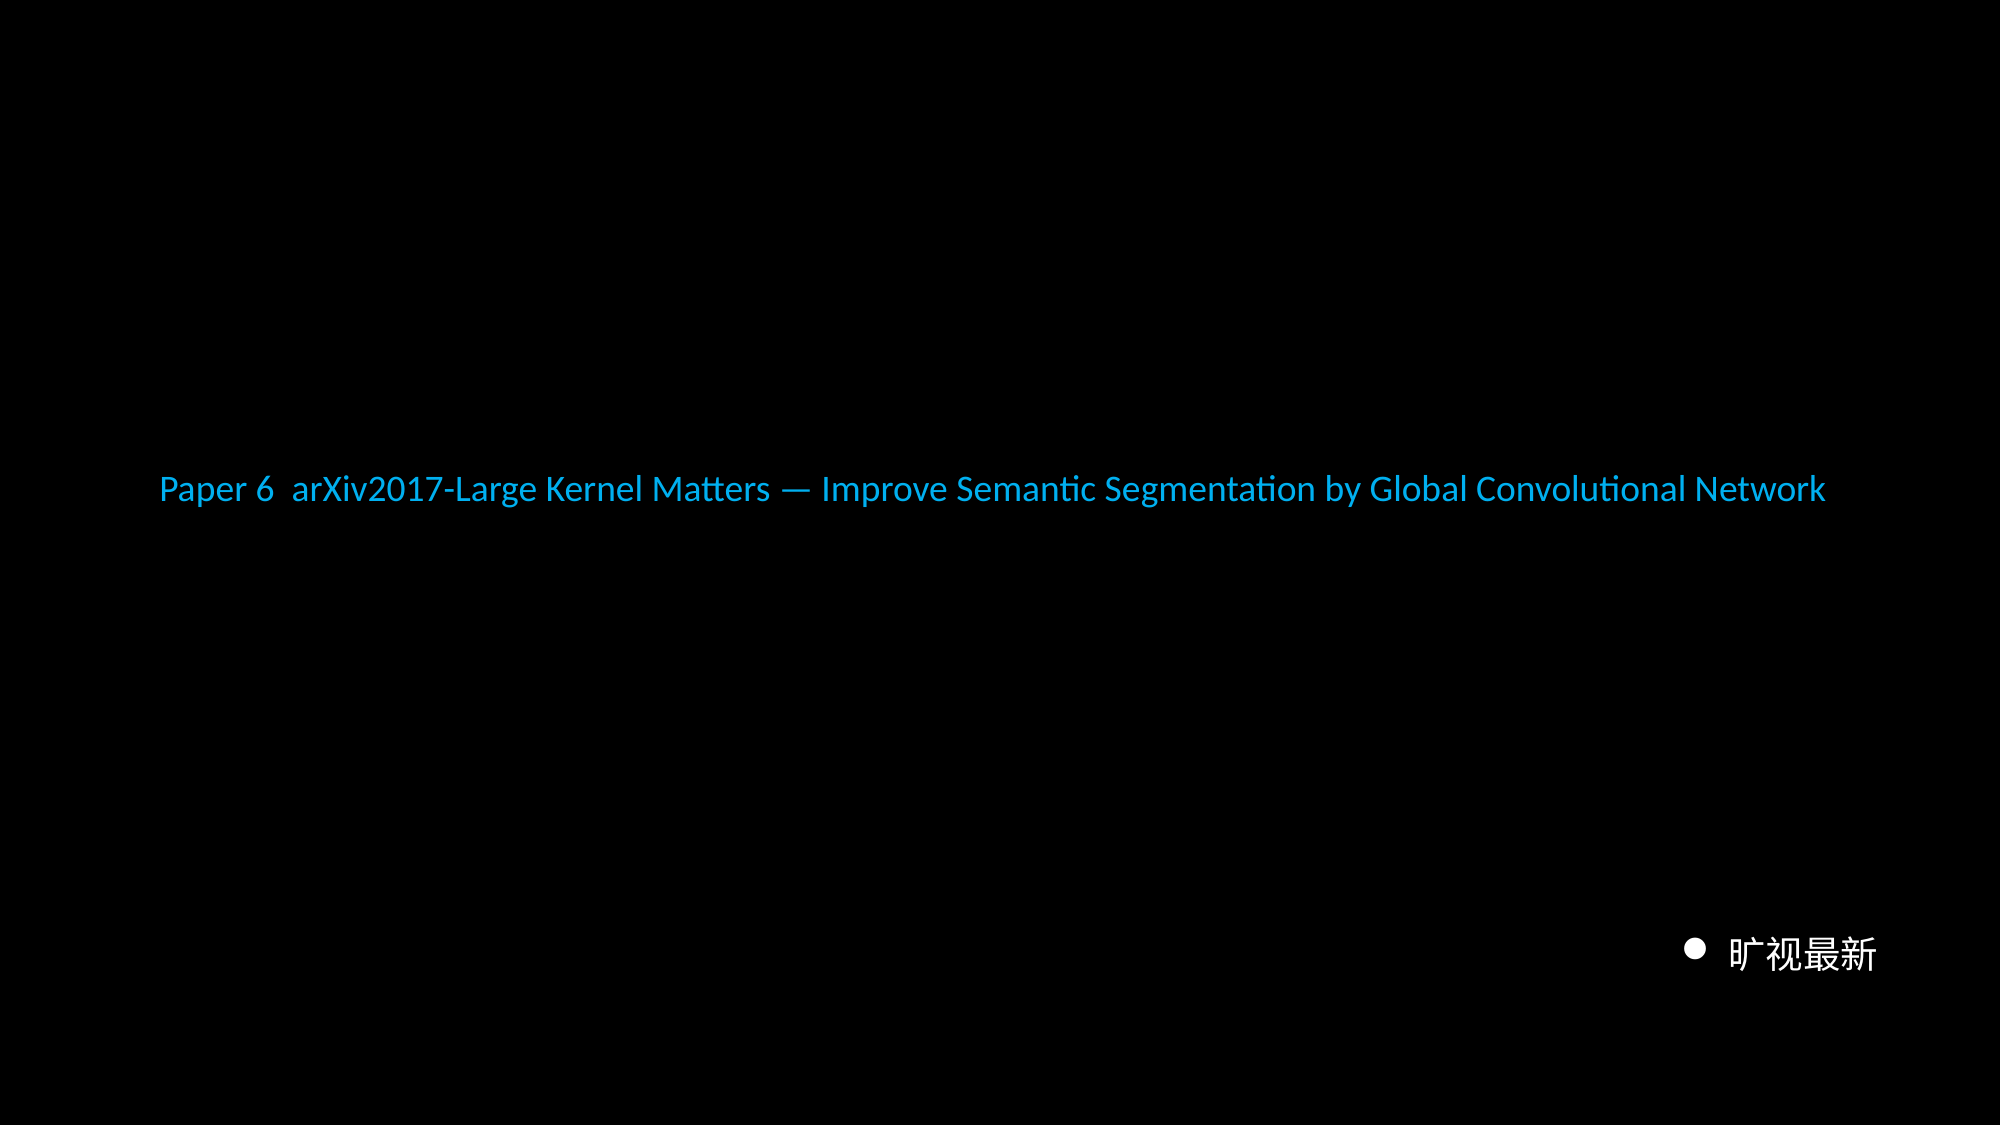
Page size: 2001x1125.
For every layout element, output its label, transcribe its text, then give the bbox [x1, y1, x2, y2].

text_box 旷视最新 [1666, 923, 1894, 984]
text_box Paper 6 arXiv2017-Large Kernel Matters — Improve Semantic Segmentation by Global Convolutional Network [144, 456, 1895, 517]
